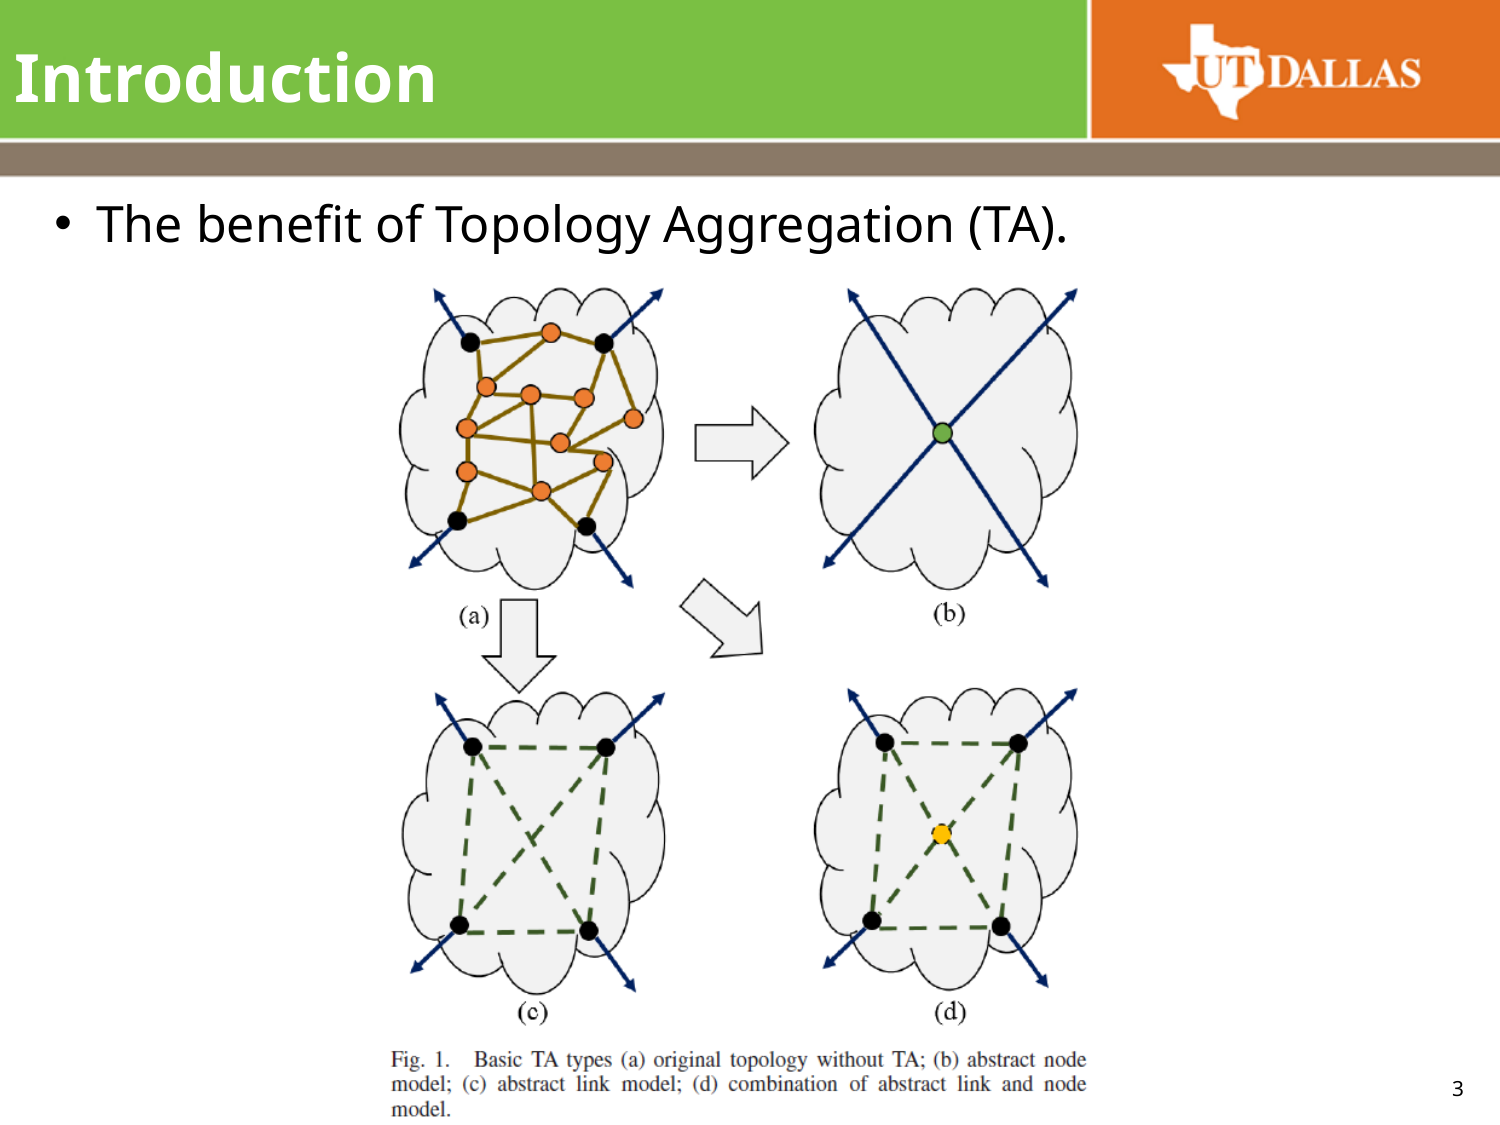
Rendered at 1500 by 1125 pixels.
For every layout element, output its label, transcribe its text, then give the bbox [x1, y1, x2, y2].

slide_number 3 [1412, 1082, 1479, 1112]
title Introduction [0, 13, 1088, 139]
text_box The benefit of Topology Aggregation (TA). [21, 184, 1491, 1082]
picture [0, 0, 1500, 1125]
